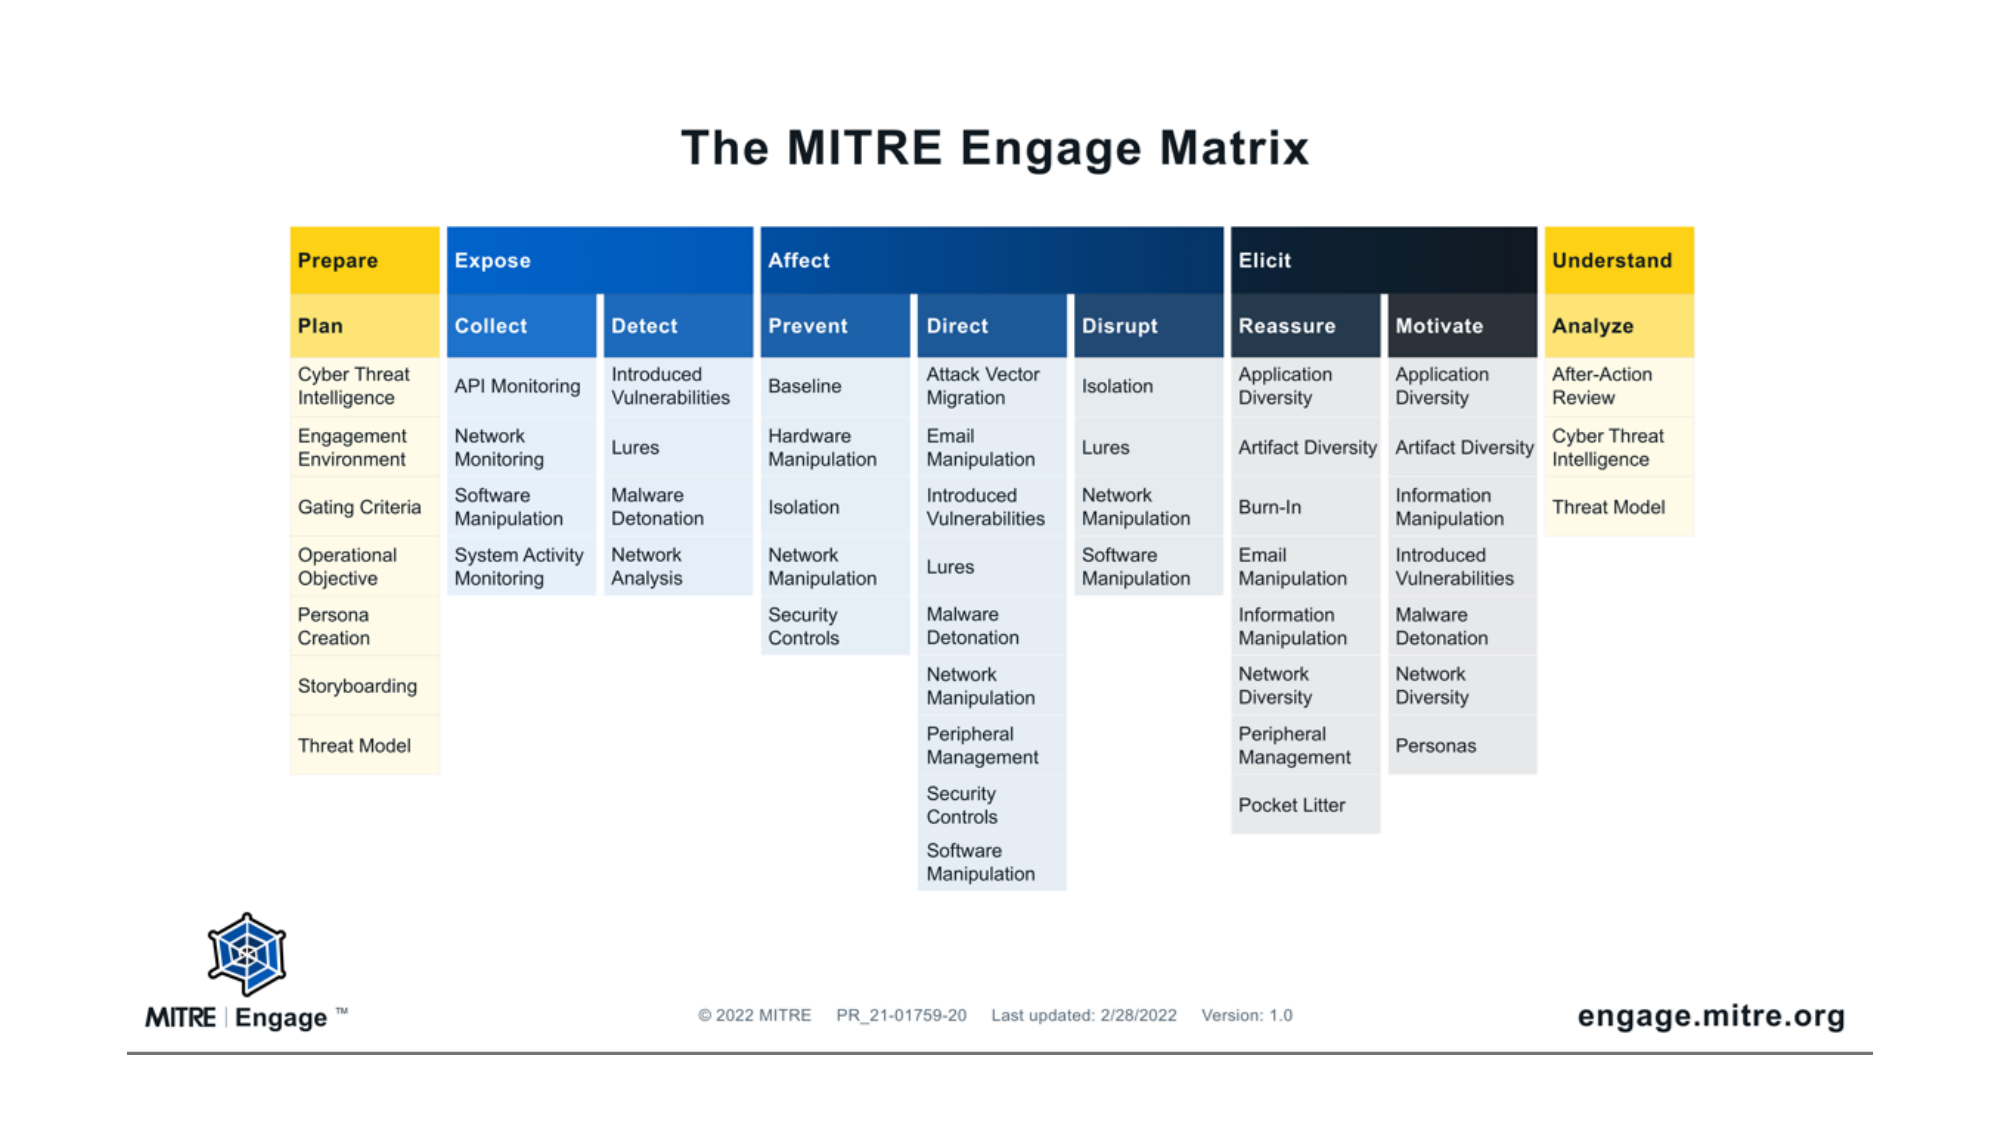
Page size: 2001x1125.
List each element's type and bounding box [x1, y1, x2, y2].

list [127, 69, 1873, 1055]
